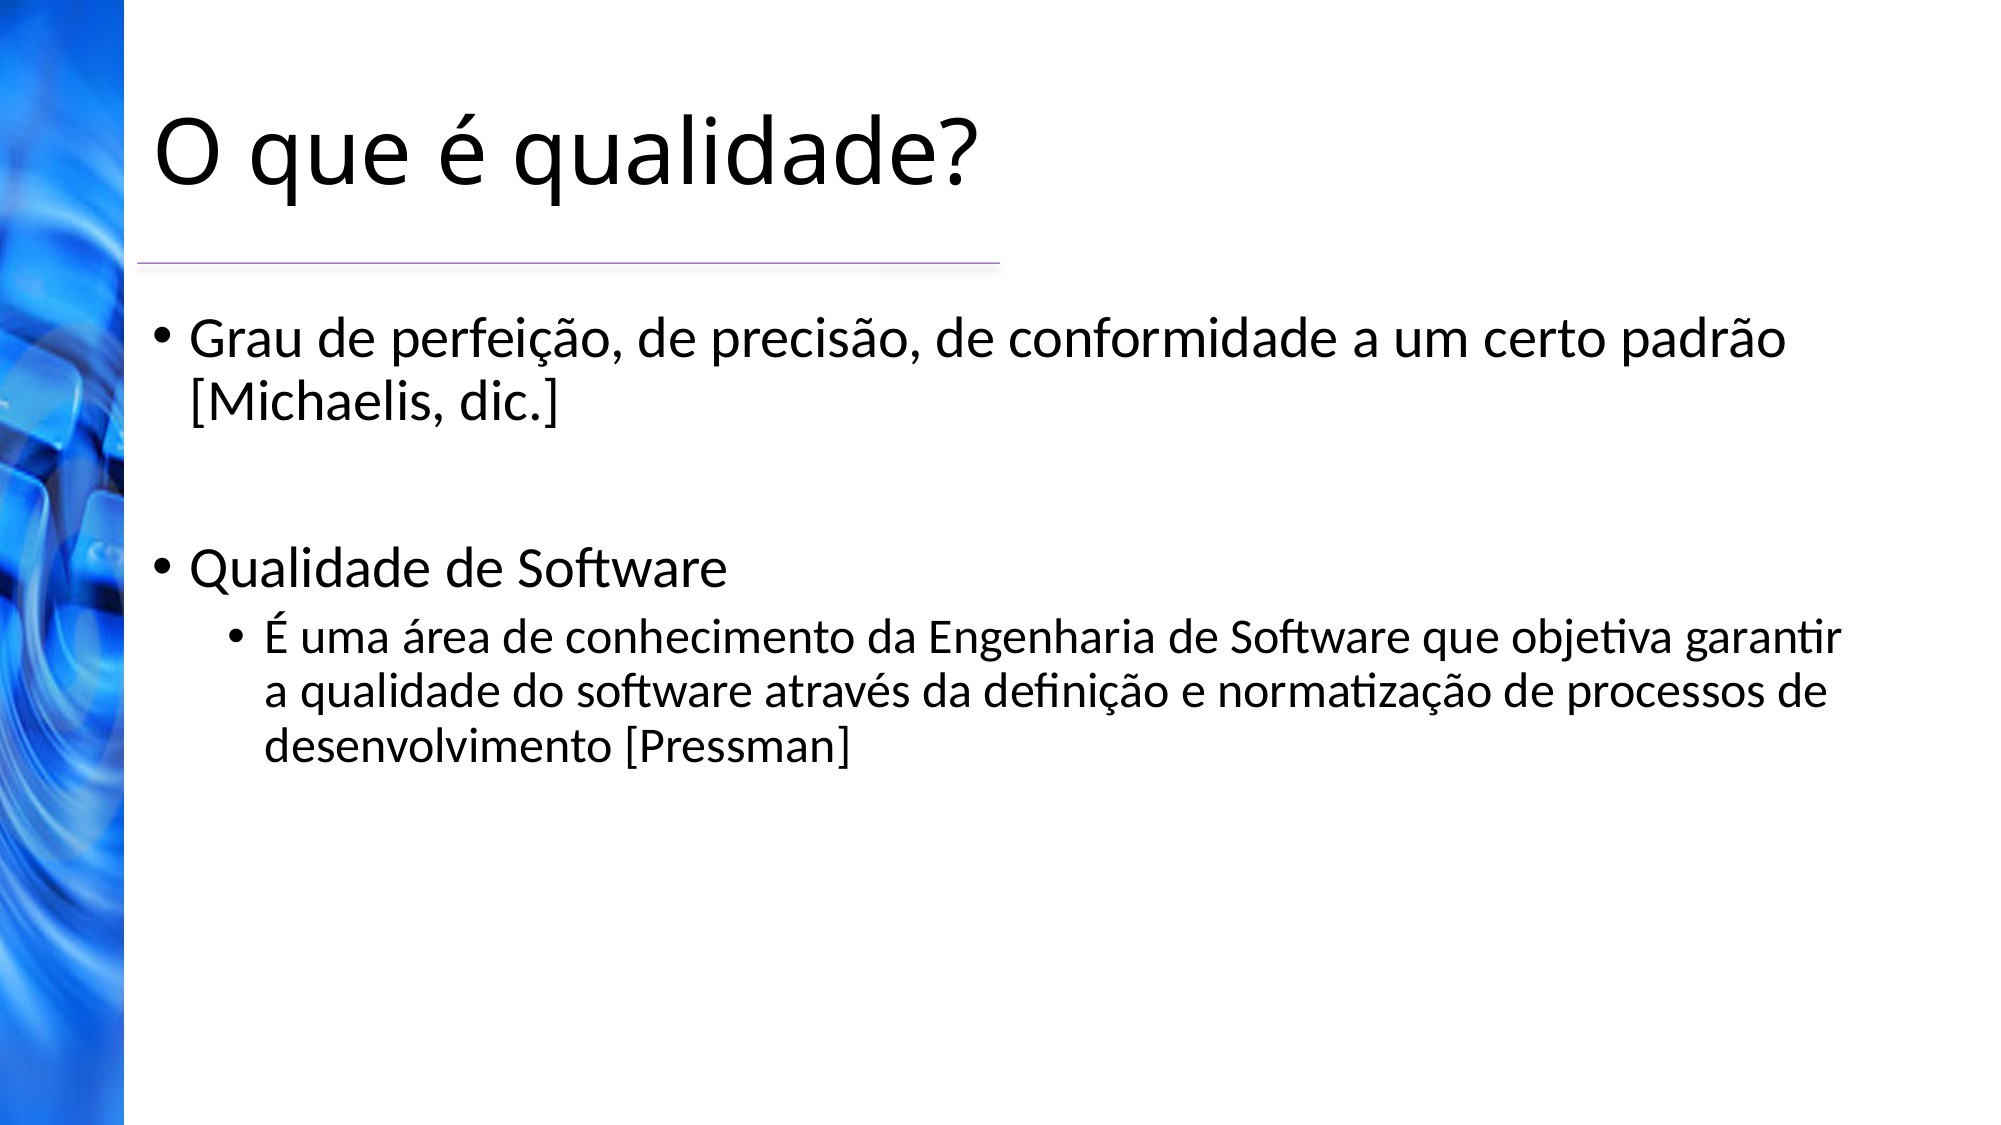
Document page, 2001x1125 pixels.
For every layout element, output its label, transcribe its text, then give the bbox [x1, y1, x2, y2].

list Grau de perfeição, de precisão, de conformidade a um certo padrão [Michaelis, dic.] Qualidade de Software É uma área de conhecimento da Engenharia de Software que objetiva garantir a qualidade do software através da definição e normatização de processos de desenvolvimento [Pressman] [137, 299, 1863, 1014]
picture [0, 0, 124, 1125]
title O que é qualidade? [137, 45, 1863, 264]
